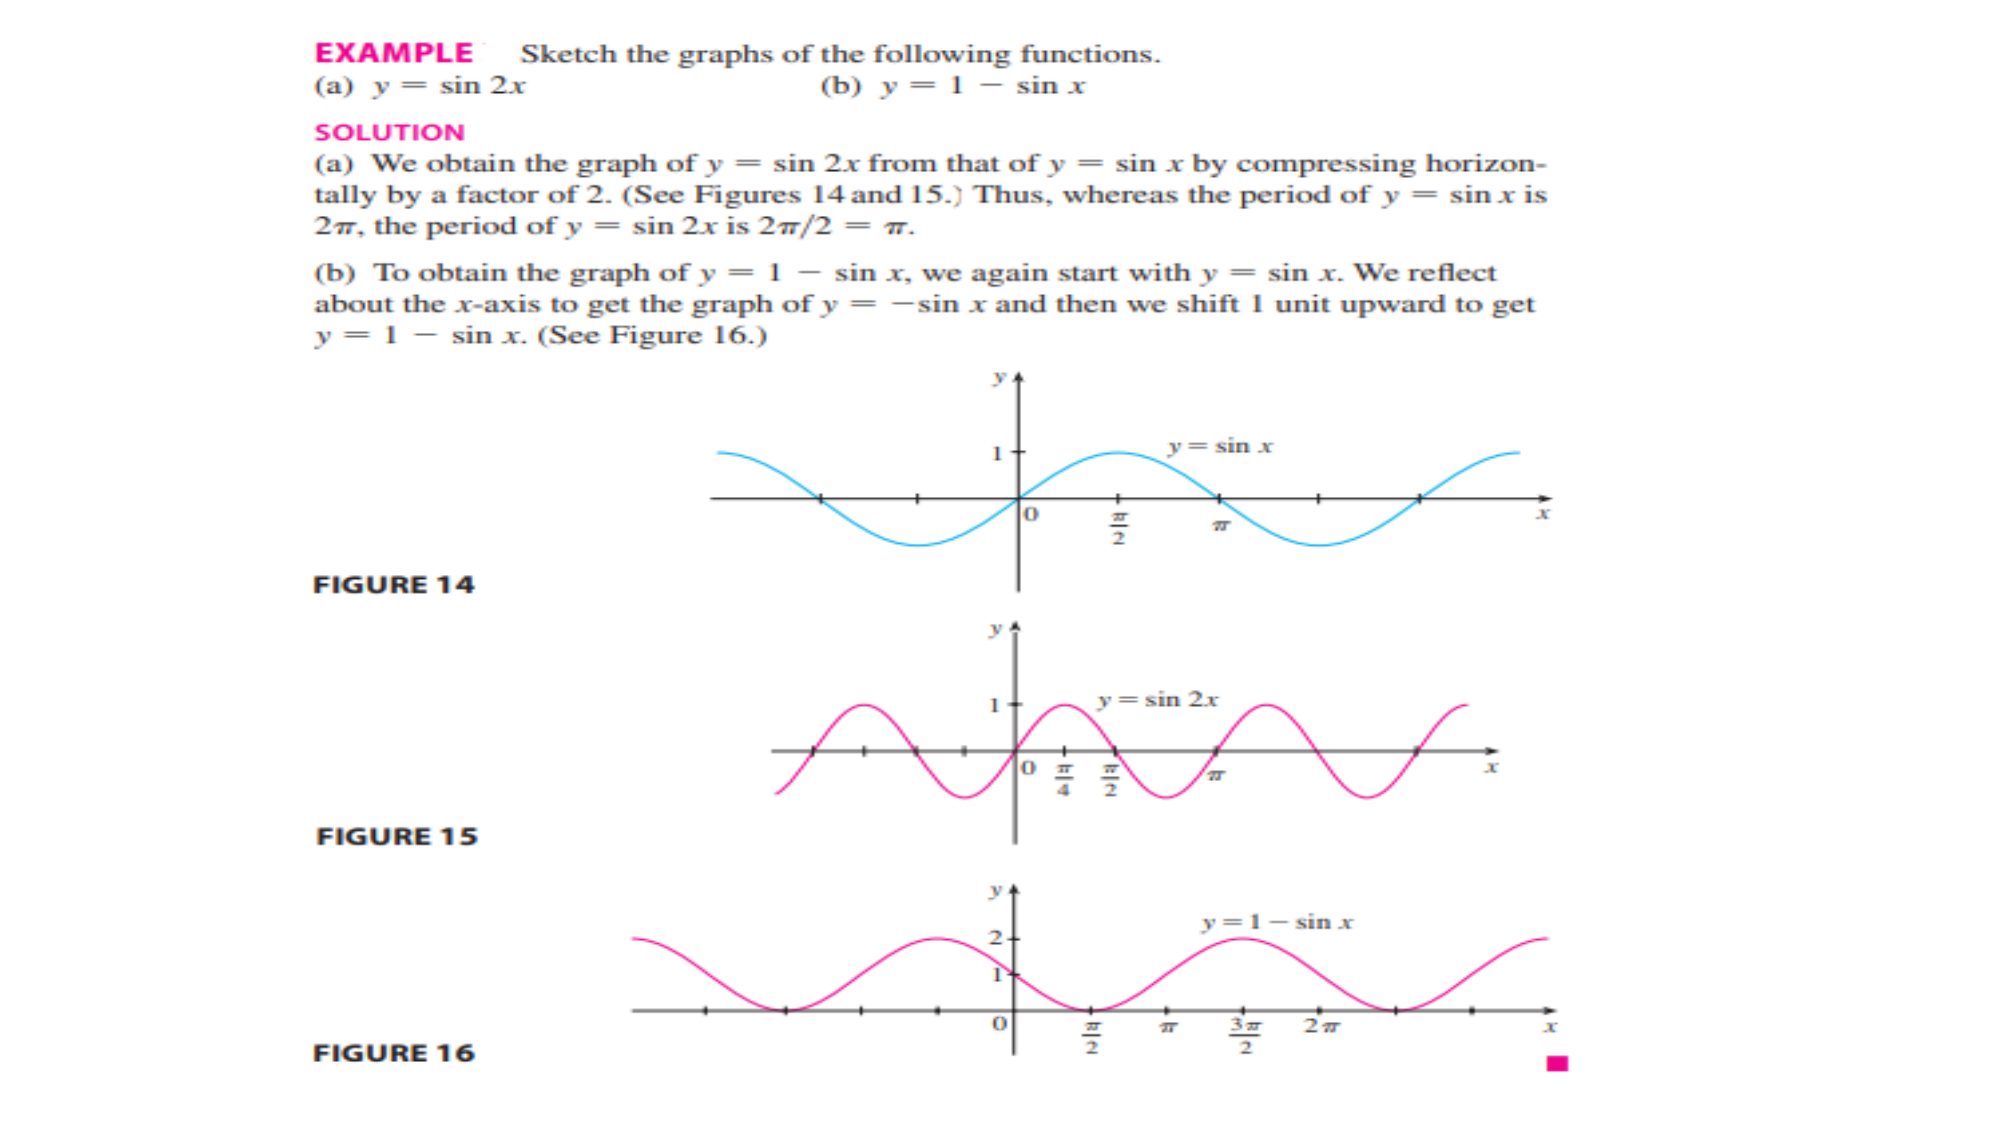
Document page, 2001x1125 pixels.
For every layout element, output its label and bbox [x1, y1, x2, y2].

picture [251, 12, 1644, 1103]
